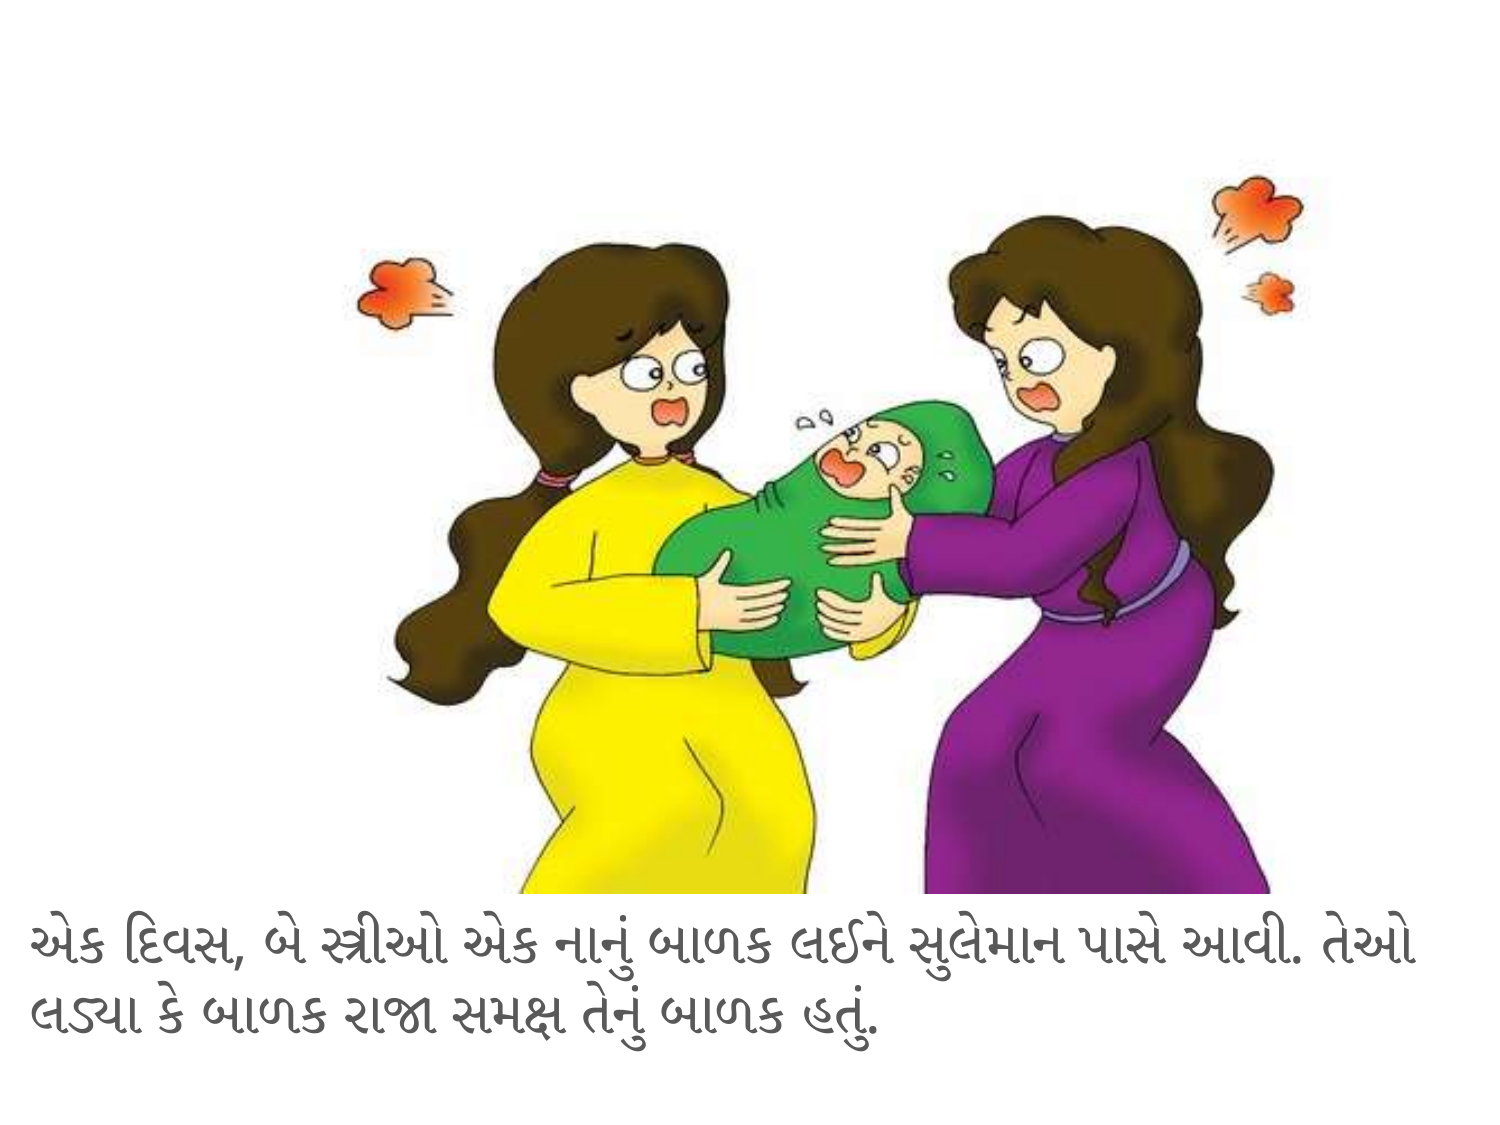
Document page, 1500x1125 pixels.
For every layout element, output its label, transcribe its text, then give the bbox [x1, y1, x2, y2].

picture [1, 0, 1459, 894]
text_box એક દિવસ, બે સ્ત્રીઓ એક નાનું બાળક લઈને સુલેમાન પાસે આવી. તેઓ લડ્યા કે બાળક રાજા સમક્ષ તેનું બાળક હતું. [14, 897, 1500, 1053]
